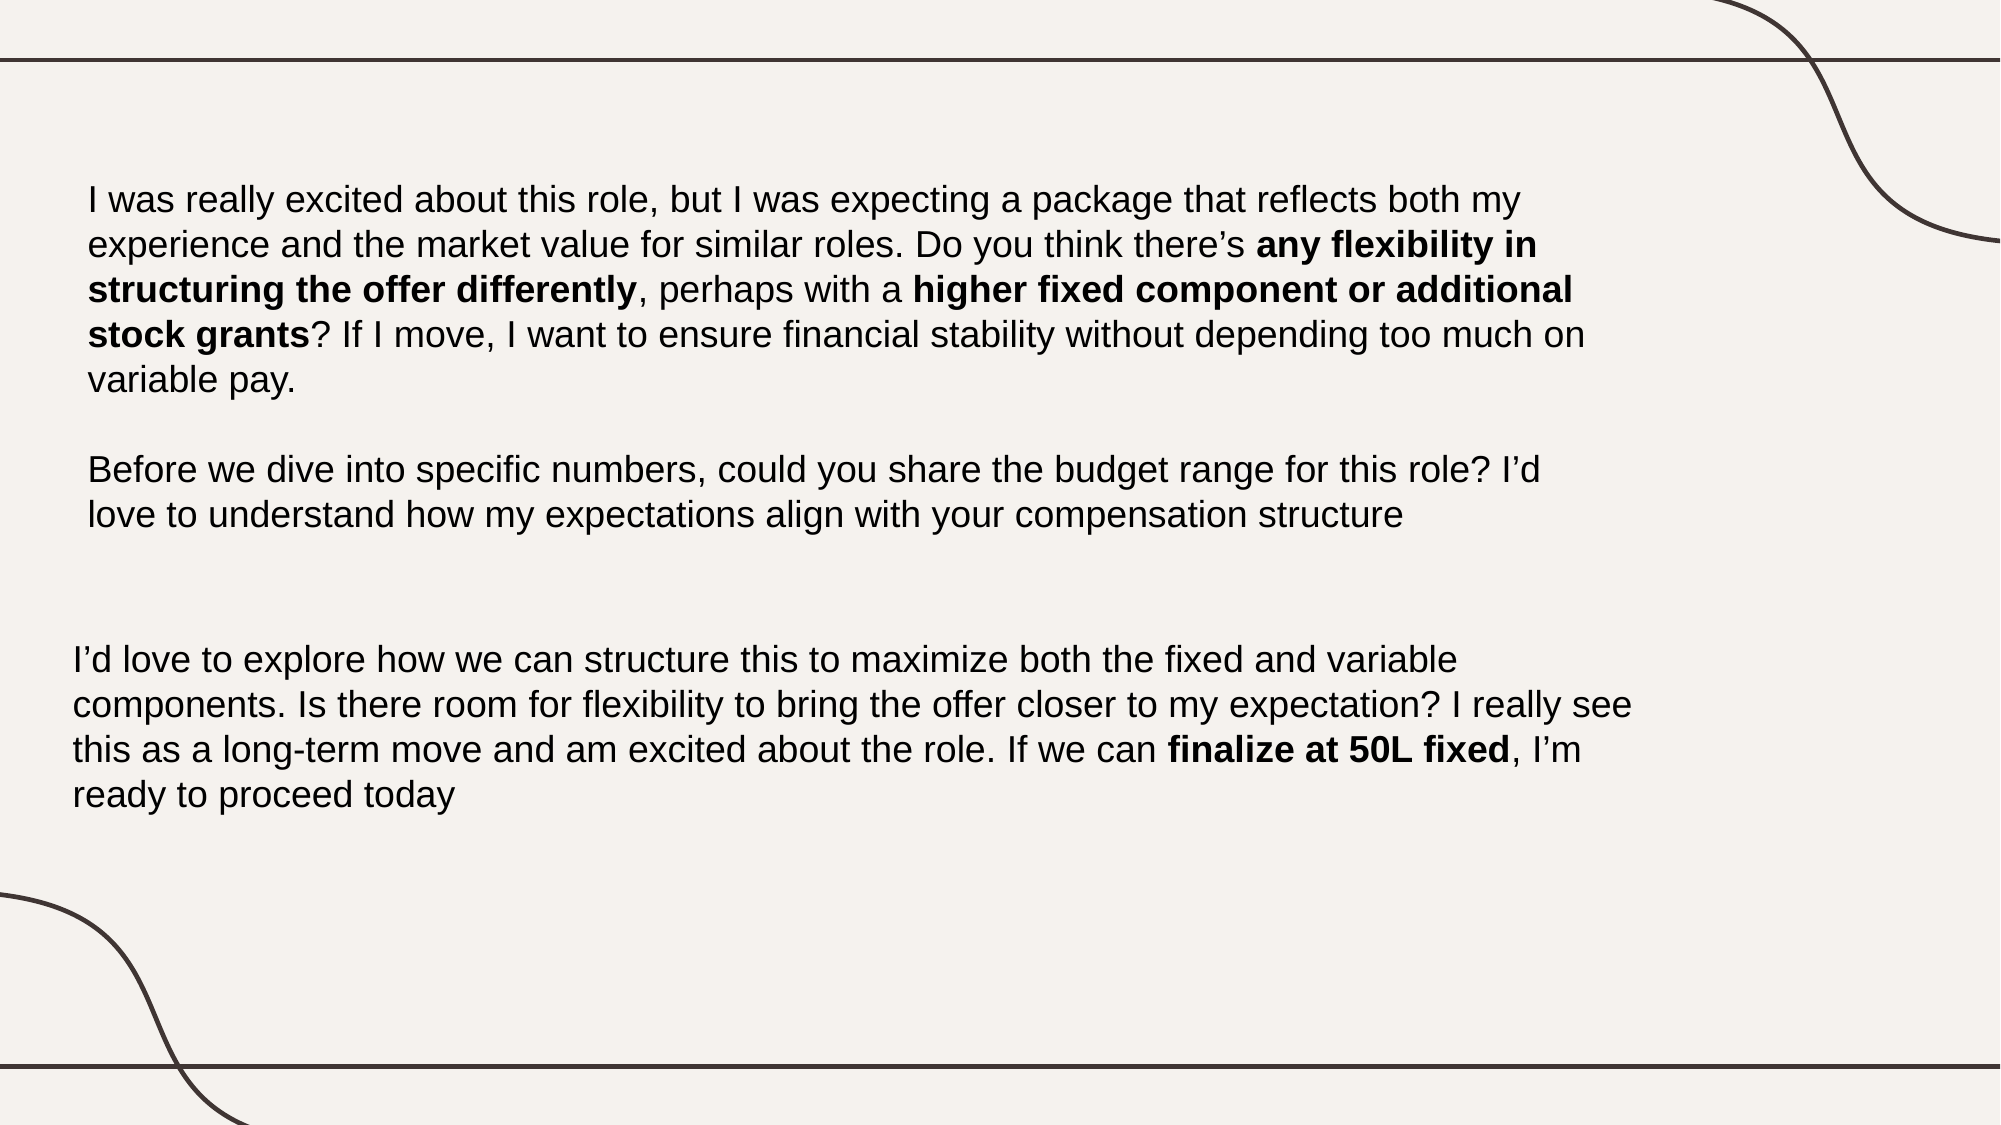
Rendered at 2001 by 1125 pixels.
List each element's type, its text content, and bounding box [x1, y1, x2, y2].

text_box I was really excited about this role, but I was expecting a package that reflects both my experience and the market value for similar roles. Do you think there’s any flexibility in structuring the offer differently, perhaps with a higher fixed component or additional stock grants? If I move, I want to ensure financial stability without depending too much on variable pay. Before we dive into specific numbers, could you share the budget range for this role? I’d love to understand how my expectations align with your compensation structure [72, 167, 1604, 543]
text_box I’d love to explore how we can structure this to maximize both the fixed and variable components. Is there room for flexibility to bring the offer closer to my expectation? I really see this as a long-term move and am excited about the role. If we can finalize at 50L fixed, I’m ready to proceed today [57, 627, 1654, 823]
